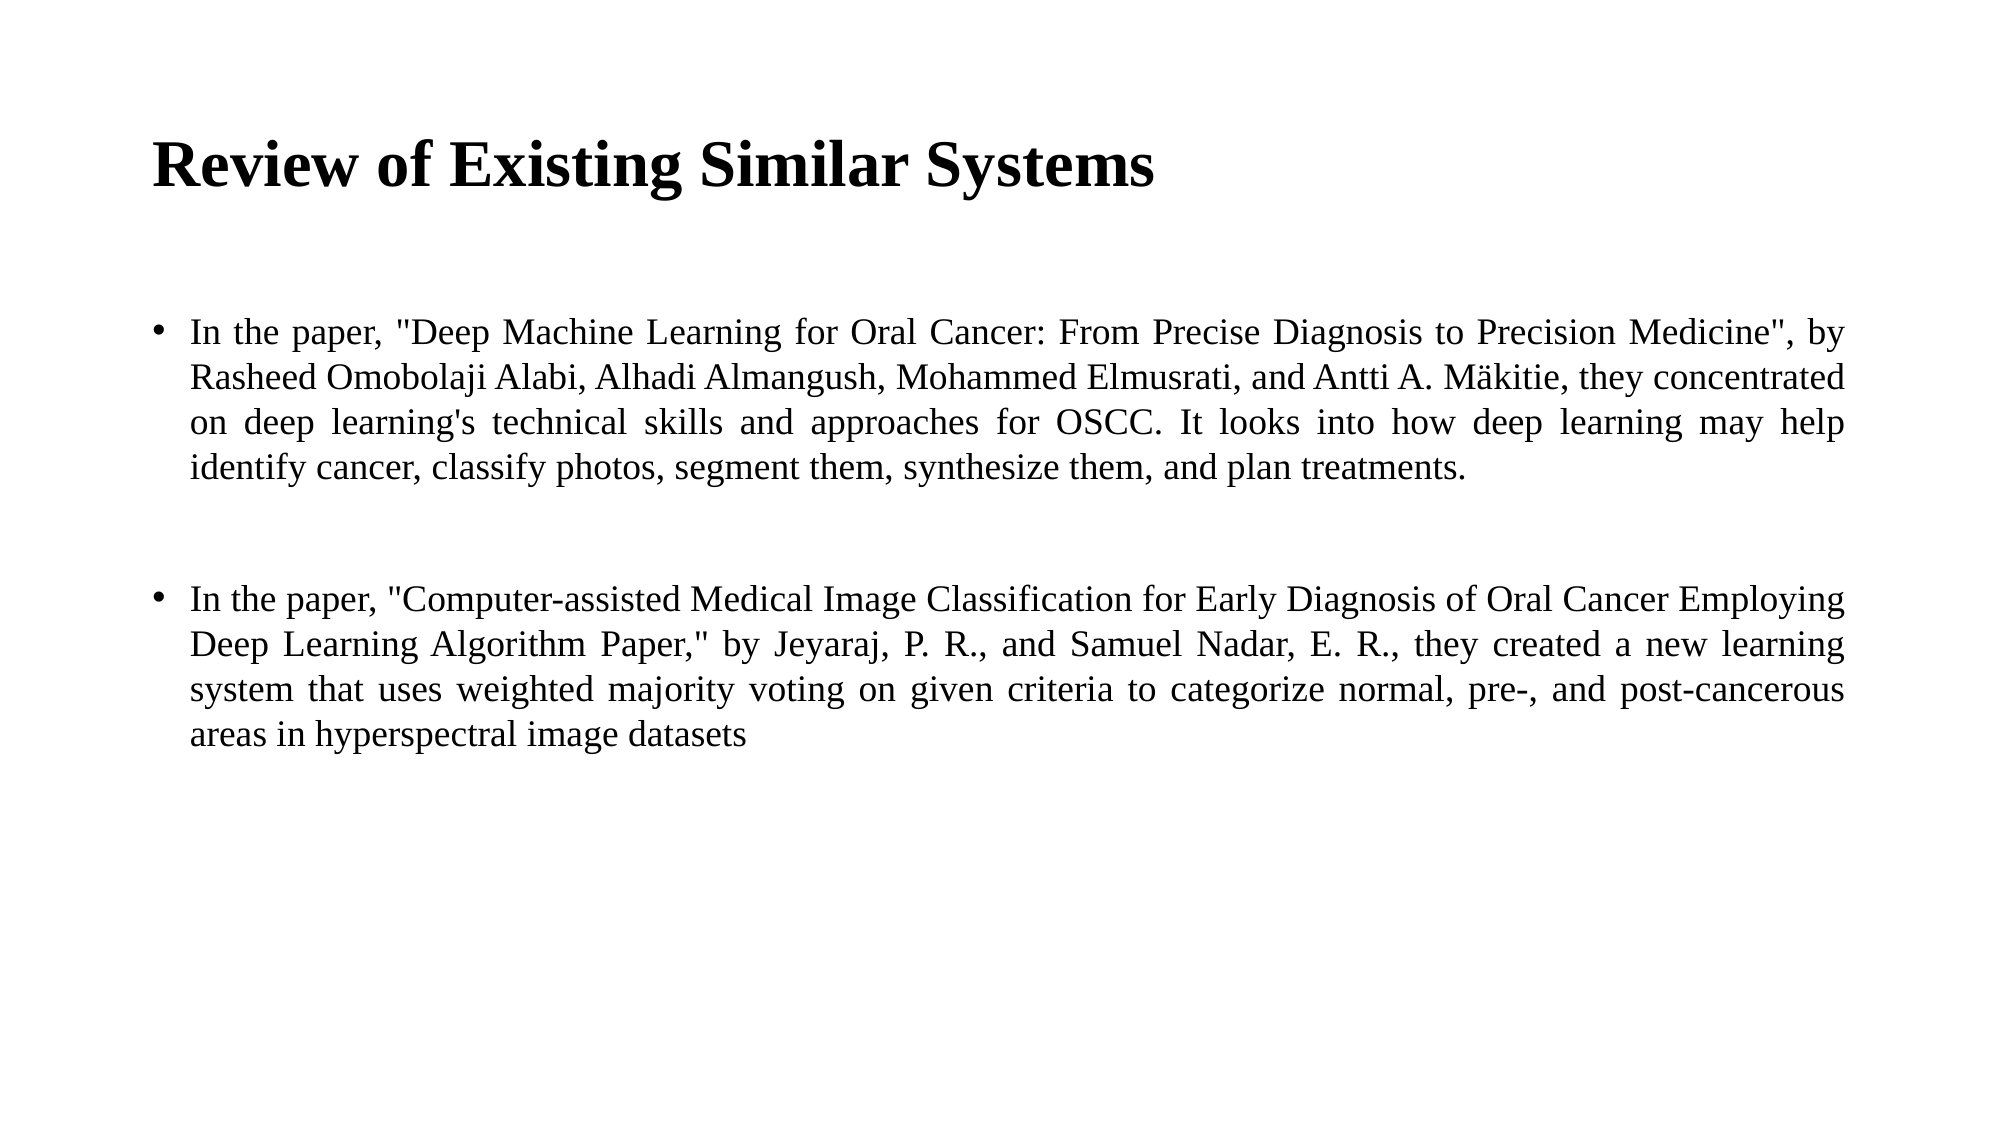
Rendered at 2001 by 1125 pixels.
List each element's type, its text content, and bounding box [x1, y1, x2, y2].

title Review of Existing Similar Systems [137, 59, 1863, 278]
list In the paper, "Deep Machine Learning for Oral Cancer: From Precise Diagnosis to Precision Medicine", by Rasheed Omobolaji Alabi, Alhadi Almangush, Mohammed Elmusrati, and Antti A. Mäkitie, they concentrated on deep learning's technical skills and approaches for OSCC. It looks into how deep learning may help identify cancer, classify photos, segment them, synthesize them, and plan treatments. In the paper, "Computer-assisted Medical Image Classification for Early Diagnosis of Oral Cancer Employing Deep Learning Algorithm Paper," by Jeyaraj, P. R., and Samuel Nadar, E. R., they created a new learning system that uses weighted majority voting on given criteria to categorize normal, pre-, and post-cancerous areas in hyperspectral image datasets [137, 299, 1863, 1014]
